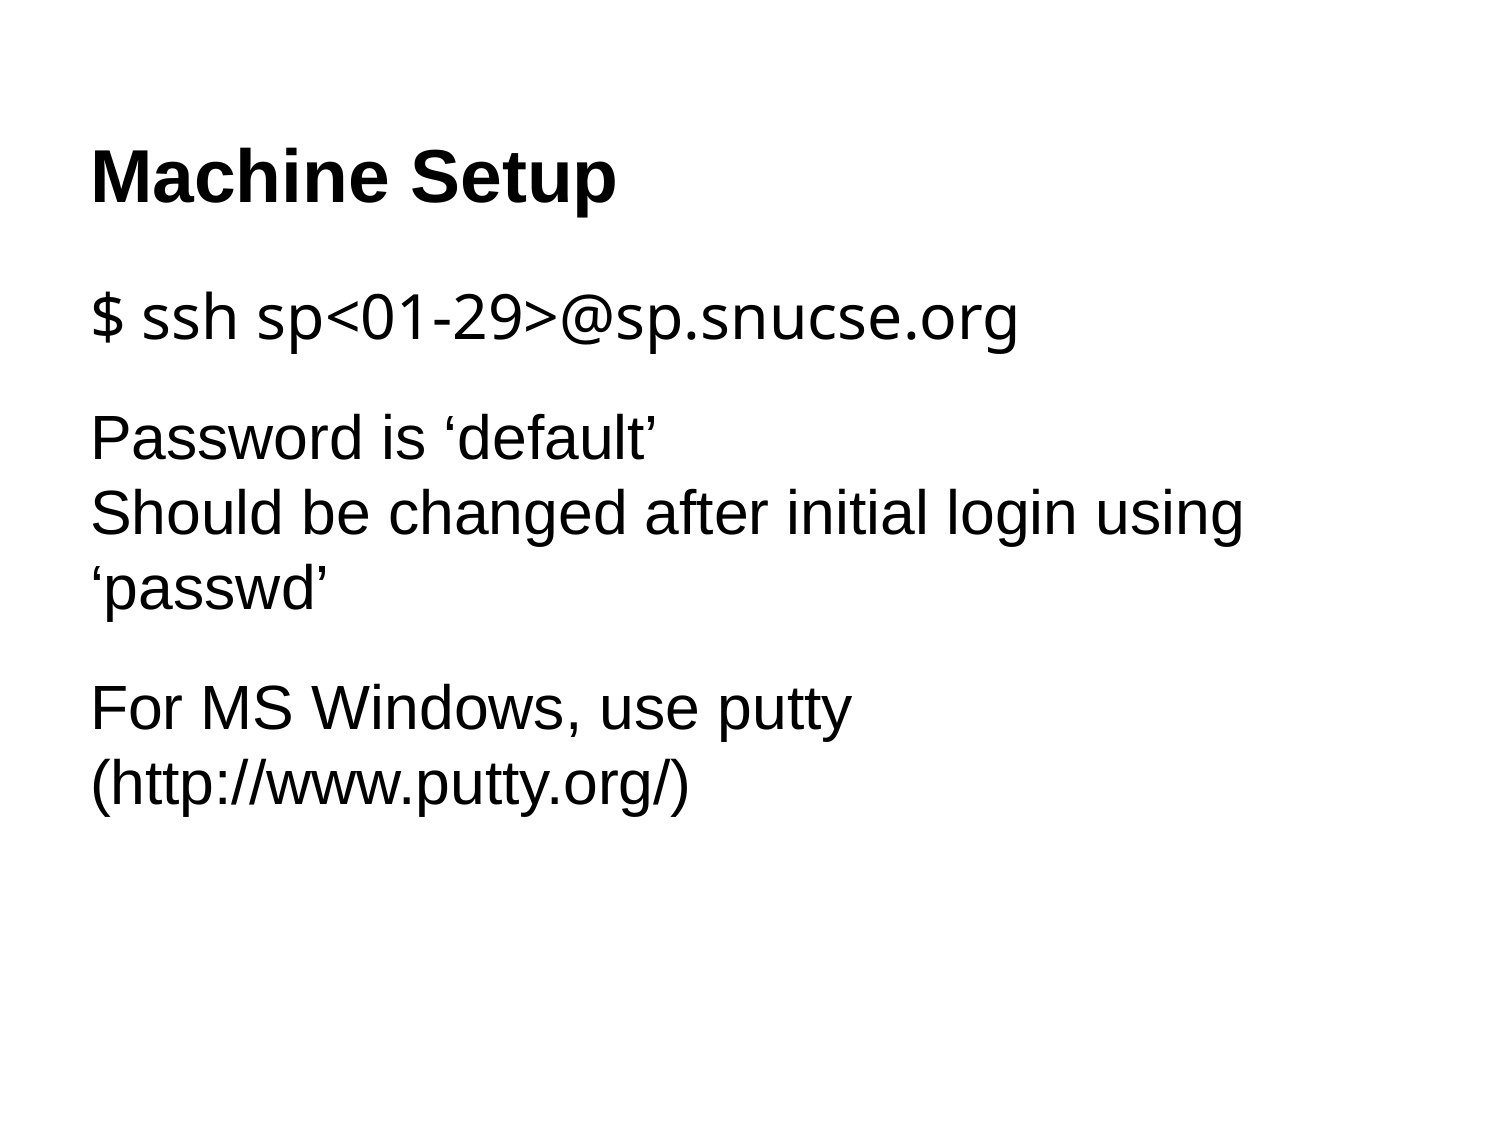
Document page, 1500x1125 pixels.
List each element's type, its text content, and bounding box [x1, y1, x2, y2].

text_box $ ssh sp<01-29>@sp.snucse.org Password is ‘default’ Should be changed after initial login using ‘passwd’ For MS Windows, use putty (http://www.putty.org/) [75, 262, 1425, 1078]
text_box Machine Setup [75, 45, 1425, 233]
